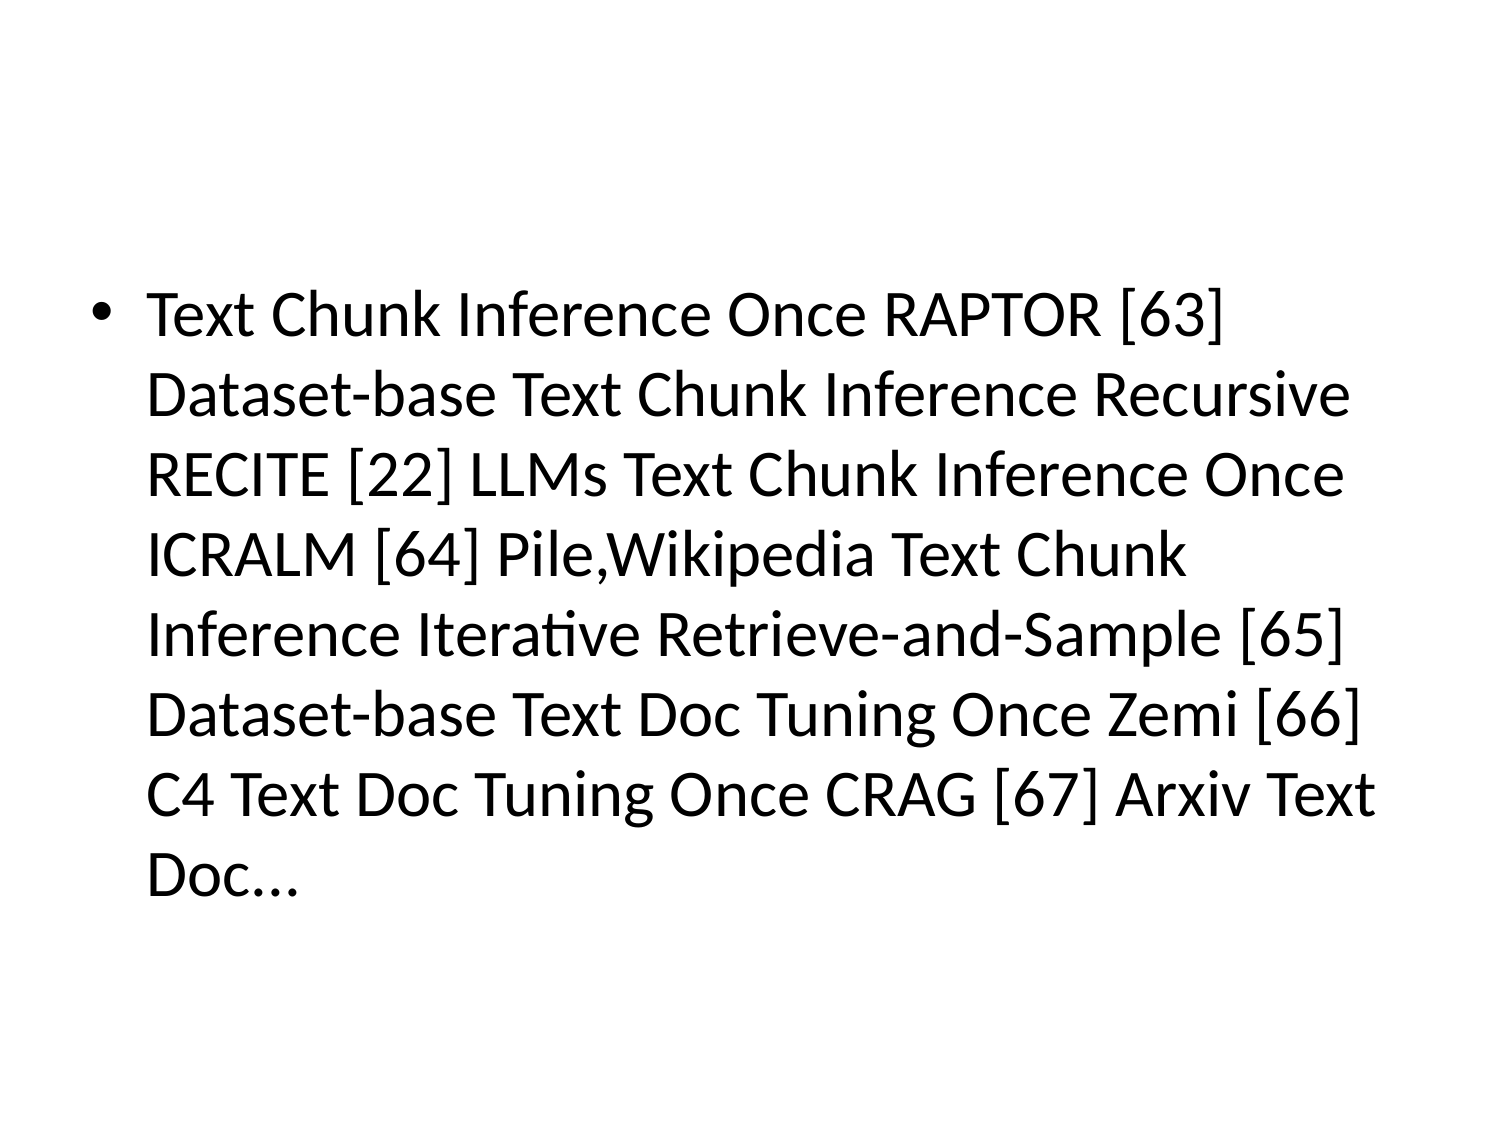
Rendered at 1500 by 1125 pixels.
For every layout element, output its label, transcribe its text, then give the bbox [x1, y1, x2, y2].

list Text Chunk Inference Once RAPTOR [63] Dataset-base Text Chunk Inference Recursive RECITE [22] LLMs Text Chunk Inference Once ICRALM [64] Pile,Wikipedia Text Chunk Inference Iterative Retrieve-and-Sample [65] Dataset-base Text Doc Tuning Once Zemi [66] C4 Text Doc Tuning Once CRAG [67] Arxiv Text Doc... [75, 262, 1425, 1005]
